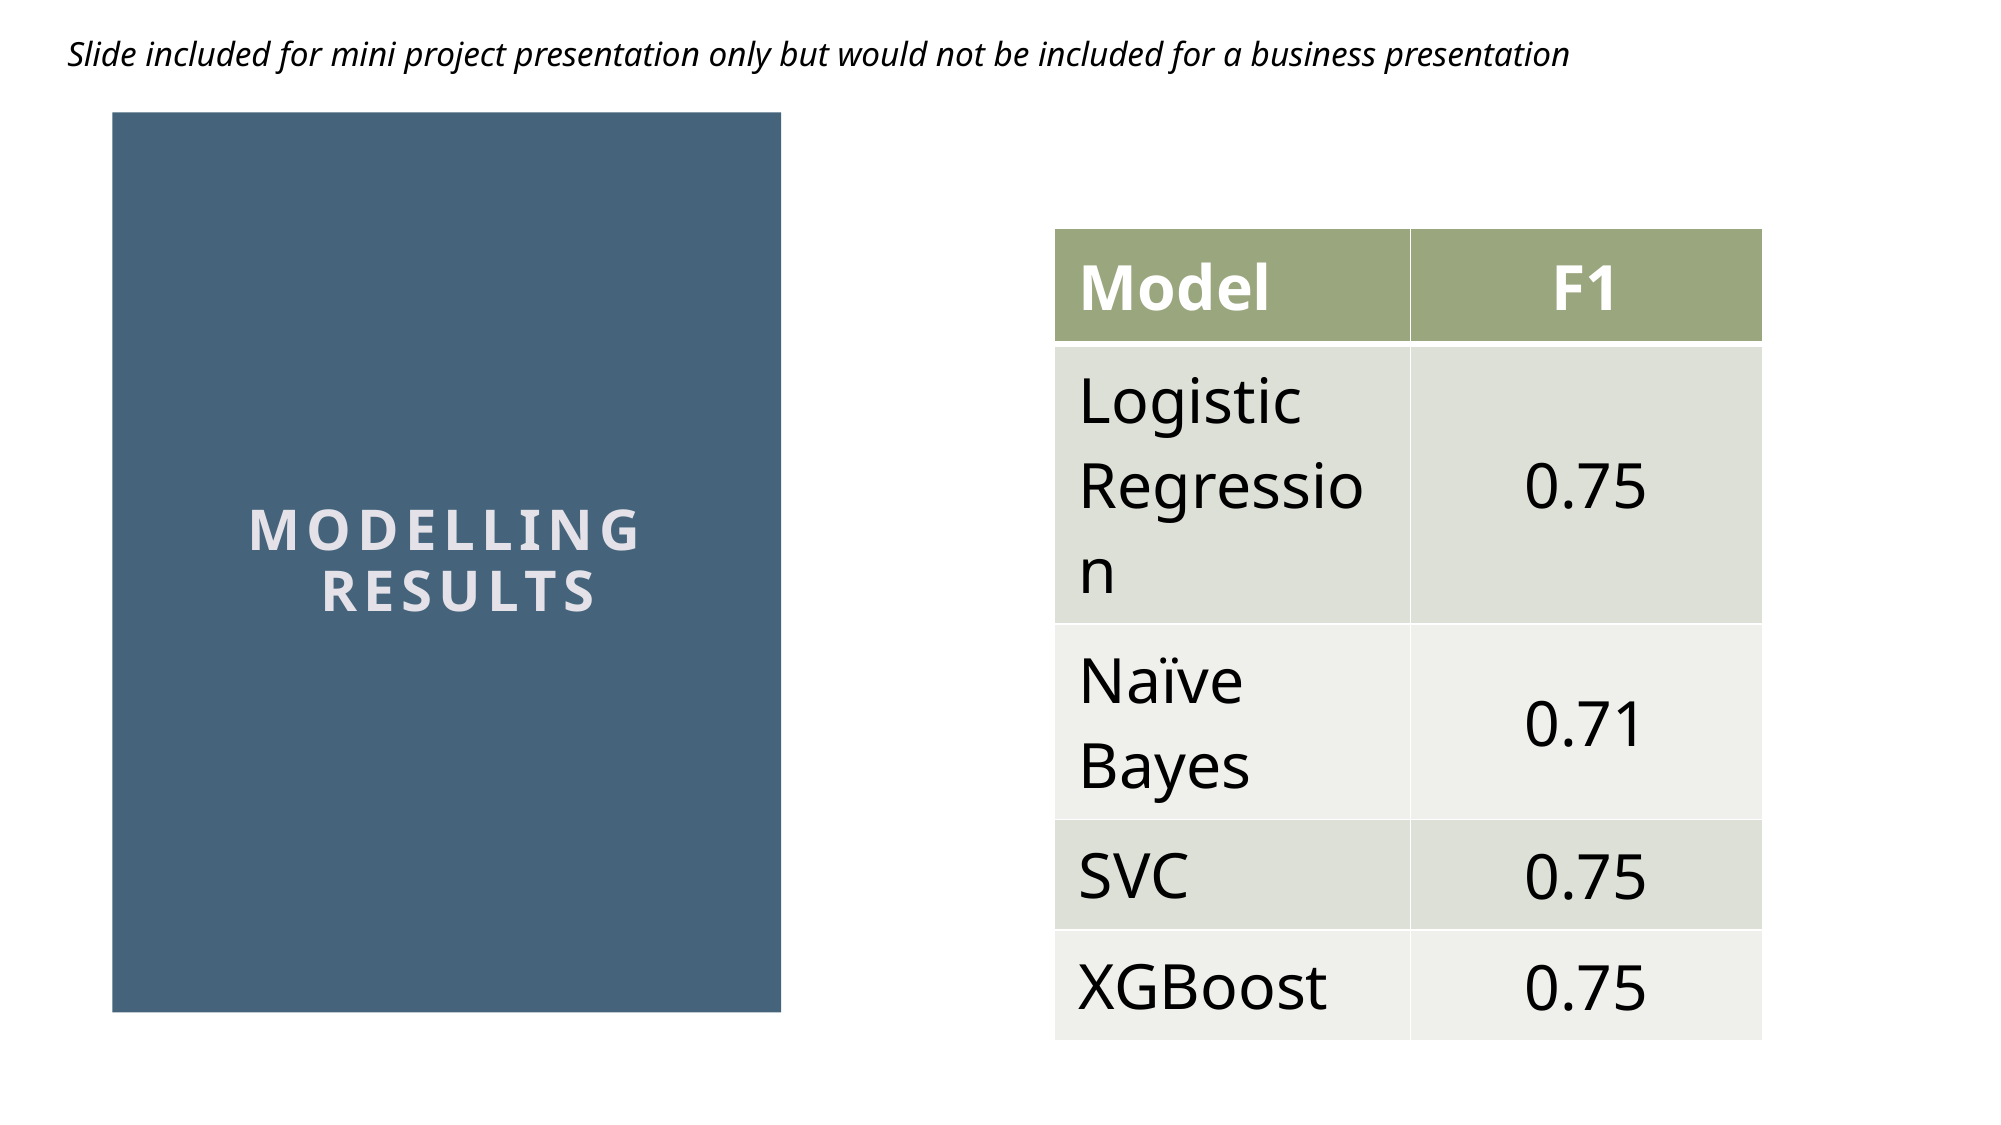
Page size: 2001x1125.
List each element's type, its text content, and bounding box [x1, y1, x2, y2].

table_cell 0.75 [1411, 347, 1762, 623]
table_header F1 [1411, 229, 1762, 341]
table_cell 0.75 [1411, 931, 1762, 1040]
title Modelling Results [225, 224, 669, 900]
table_cell Naïve Bayes [1055, 625, 1410, 819]
table_cell Logistic Regression [1055, 347, 1410, 623]
text_box Slide included for mini project presentation only but would not be included for a business presentation [52, 25, 1948, 81]
table_cell XGBoost [1055, 931, 1410, 1040]
table_cell SVC [1055, 820, 1410, 929]
table_cell 0.75 [1411, 820, 1762, 929]
table_cell 0.71 [1411, 625, 1762, 819]
text_box [111, 111, 782, 1013]
table_header Model [1055, 229, 1410, 341]
